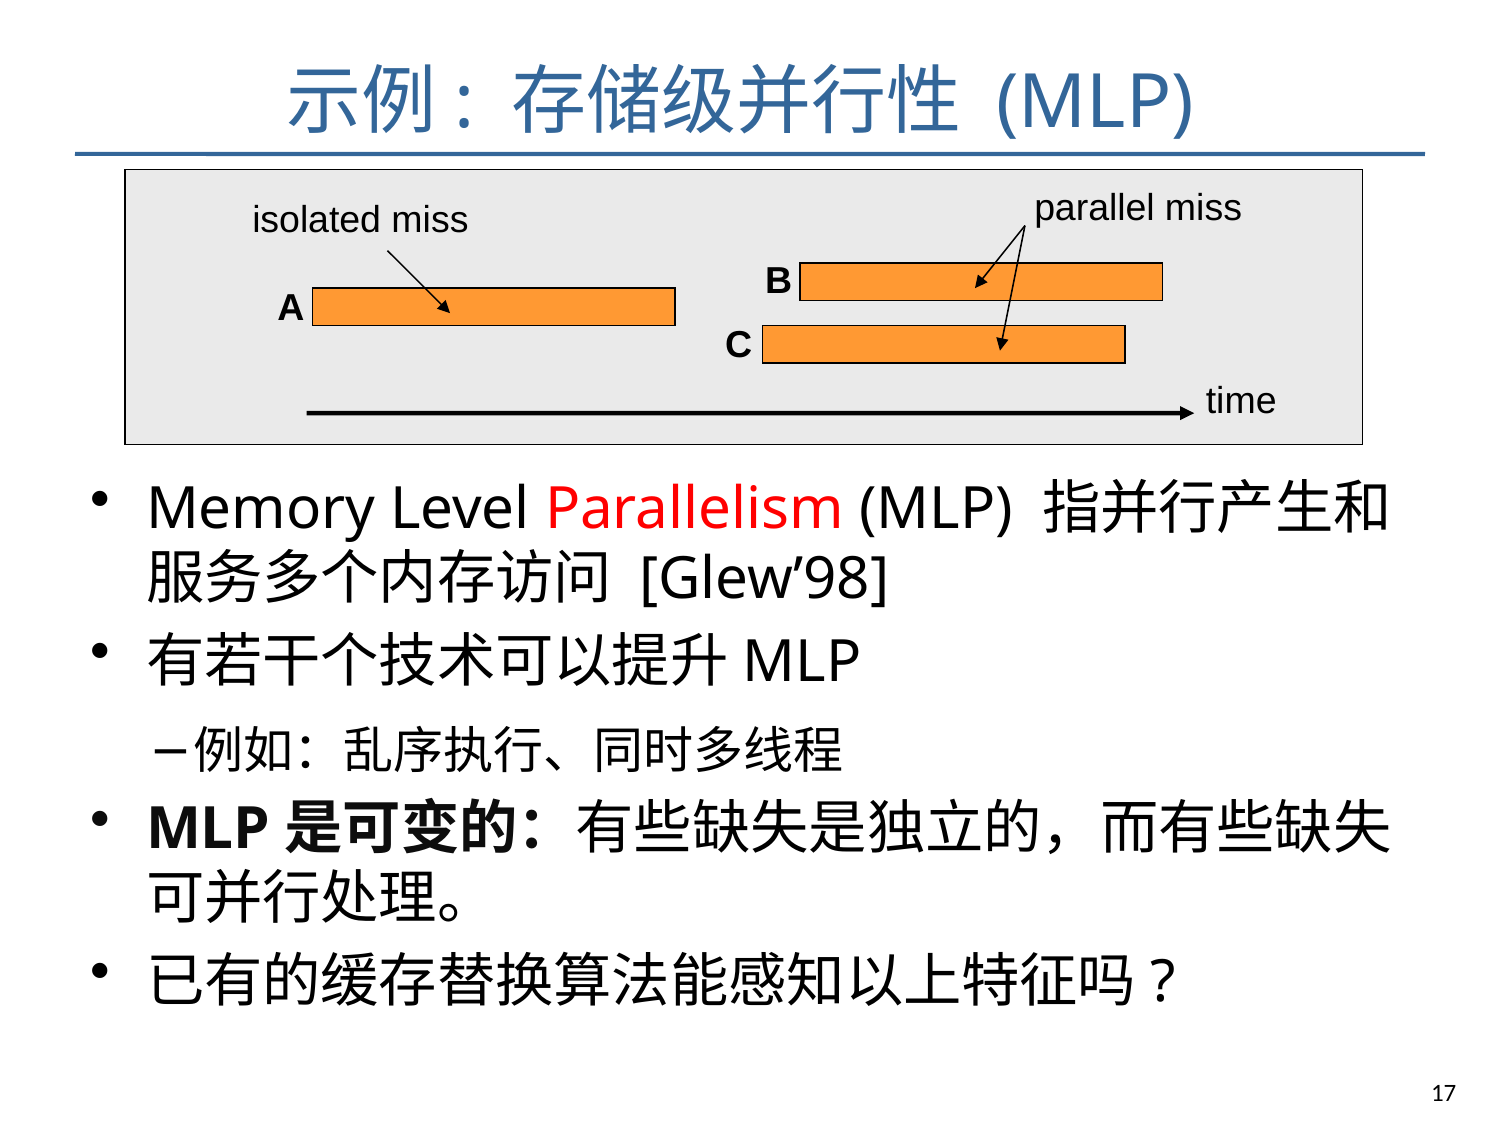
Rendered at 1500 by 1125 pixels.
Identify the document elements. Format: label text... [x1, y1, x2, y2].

text_box [975, 226, 1024, 289]
slide_number 17 [1387, 1067, 1500, 1103]
text_box time [1191, 368, 1329, 428]
text_box parallel miss [1019, 175, 1333, 236]
text_box [363, 288, 675, 326]
text_box [1011, 263, 1163, 301]
text_box C [710, 312, 811, 373]
text_box [306, 406, 1191, 420]
text_box [851, 263, 1017, 301]
text_box isolated miss [237, 187, 575, 248]
text_box [996, 225, 1026, 351]
title 示例: 存储级并行性 (MLP) [75, 31, 1425, 163]
list Memory Level Parallelism (MLP) 指并行产生和服务多个内存访问 [Glew’98] 有若干个技术可以提升MLP 例如：乱序执行、同时多线程 MLP是可变的：有些缺失是独立的，而有些缺失可并行处理。 已有的缓存替换算法能感知以上特征吗? [75, 463, 1425, 1025]
text_box [387, 250, 451, 314]
text_box [811, 325, 1125, 364]
text_box B [750, 248, 851, 309]
text_box [125, 169, 1363, 445]
text_box A [262, 275, 363, 336]
